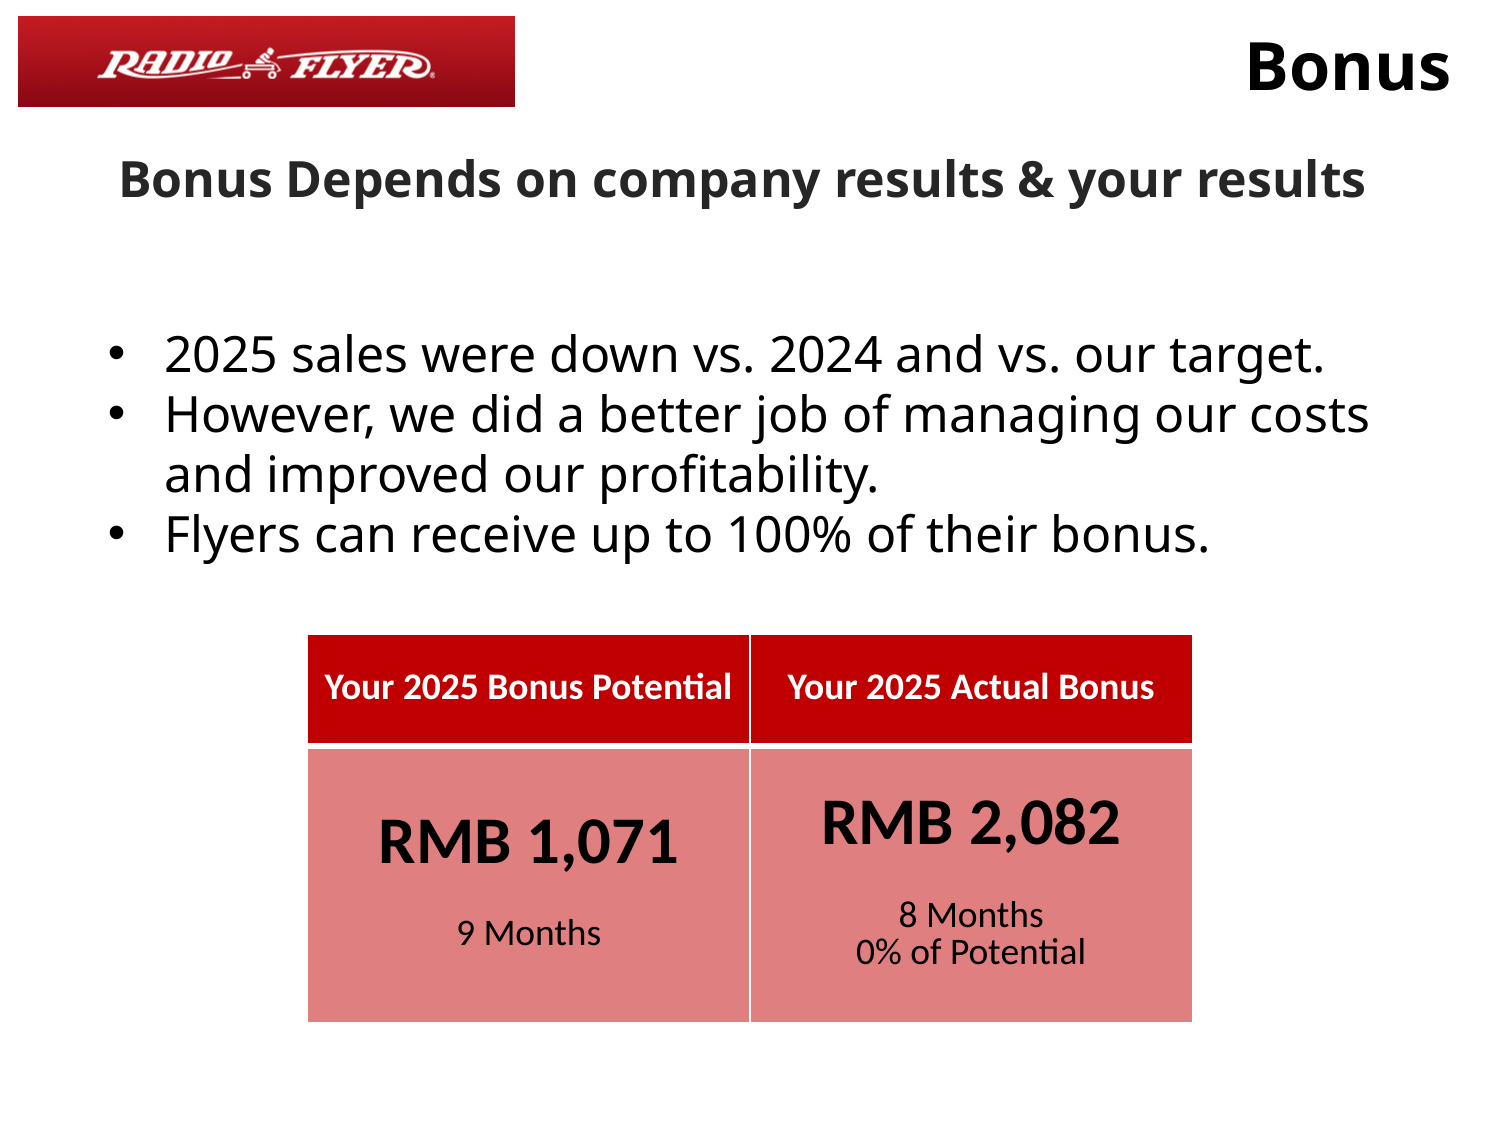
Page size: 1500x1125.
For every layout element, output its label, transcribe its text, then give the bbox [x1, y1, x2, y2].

title Bonus [527, 16, 1467, 184]
table_header Your 2025 Actual Bonus [751, 635, 1192, 743]
table_cell RMB 2,082 8 Months 0% of Potential [751, 749, 1192, 1022]
table_header Your 2025 Bonus Potential [308, 635, 749, 743]
table_cell RMB 1,071 9 Months [308, 749, 749, 1022]
list Bonus Depends on company results & your results [103, 147, 1397, 315]
list Bonus Depends on company results & your results [103, 616, 1397, 967]
picture [18, 16, 515, 107]
text_box 2025 sales were down vs. 2024 and vs. our target. However, we did a better job of managing our costs and improved our profitability. Flyers can receive up to 100% of their bonus. [93, 315, 1407, 616]
